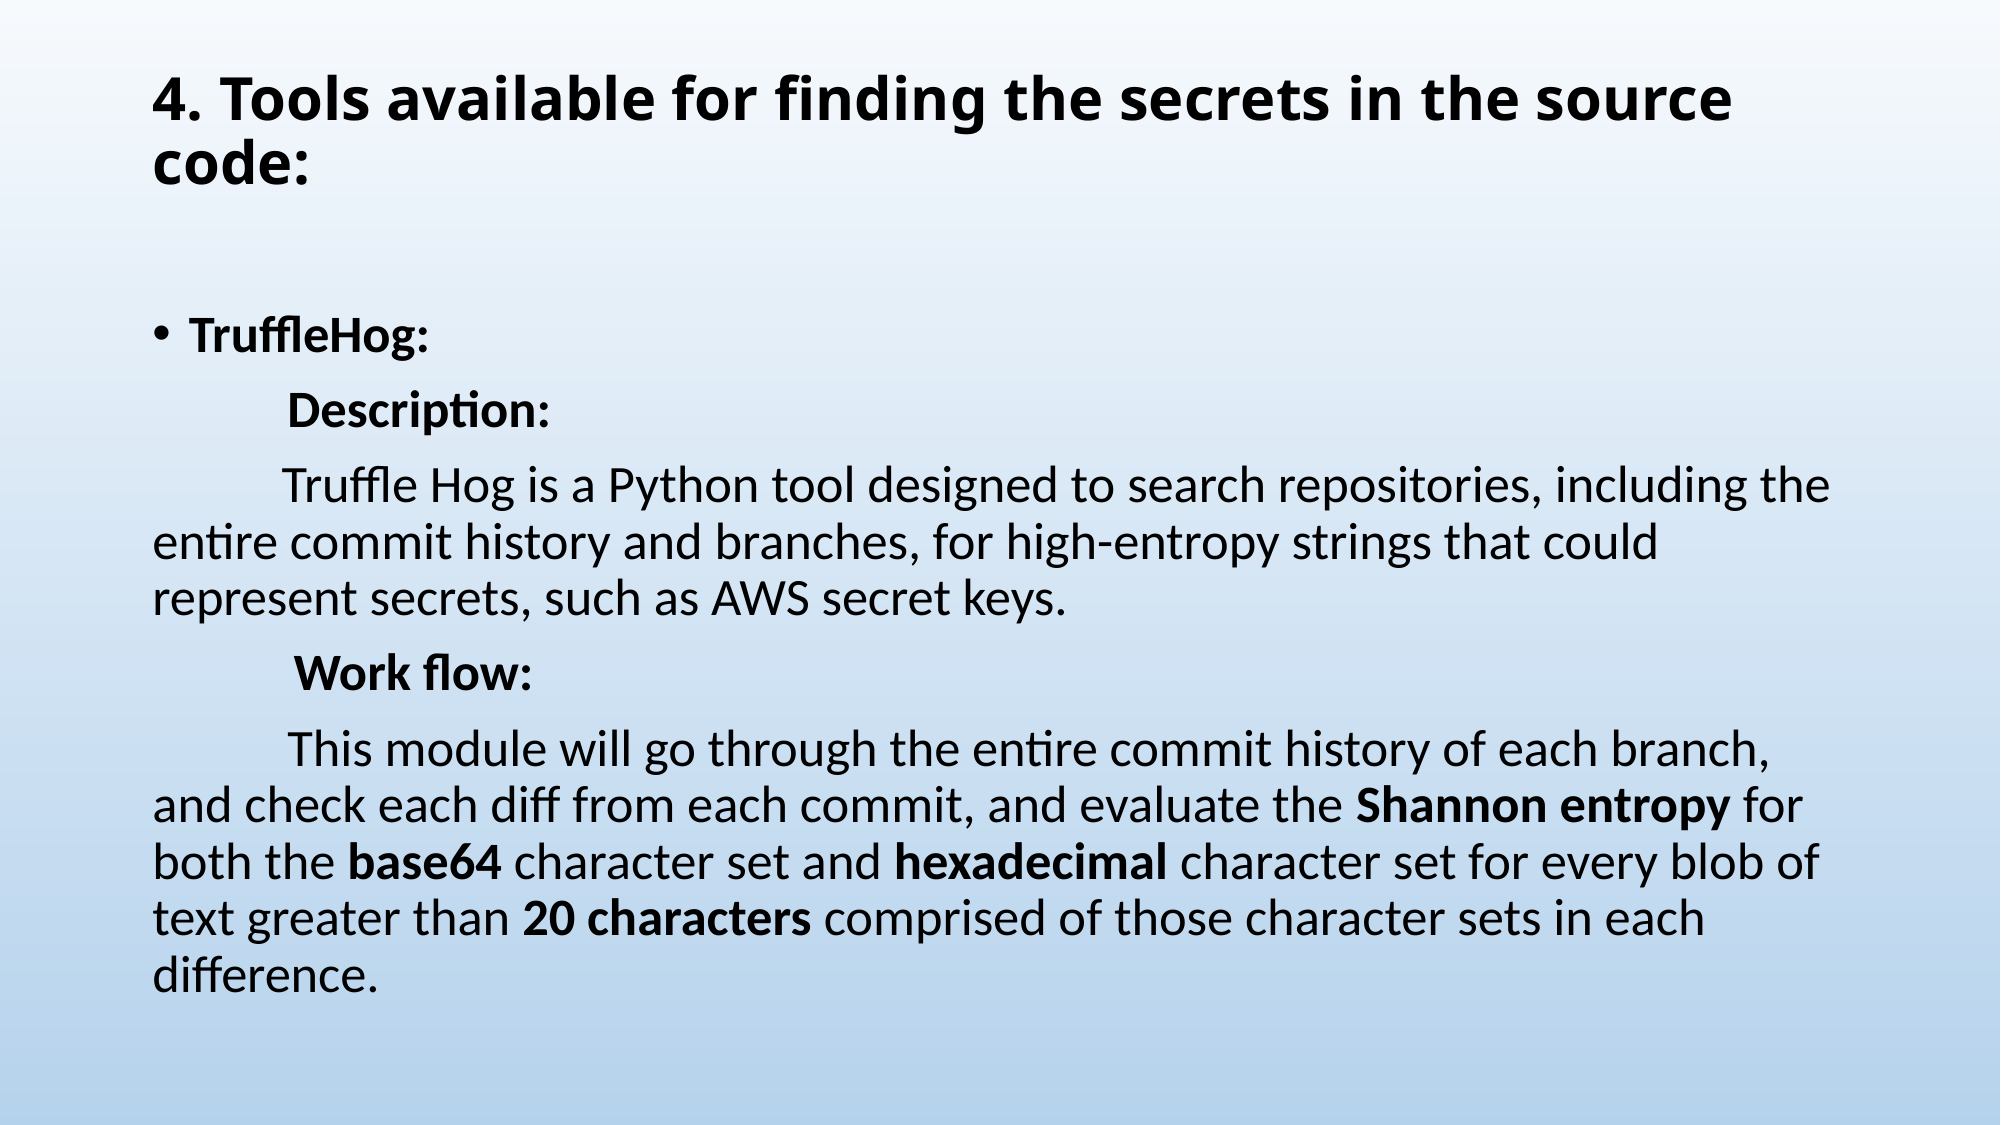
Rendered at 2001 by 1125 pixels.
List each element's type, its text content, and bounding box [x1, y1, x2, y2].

title 4. Tools available for finding the secrets in the source code: [137, 59, 1863, 278]
list TruffleHog: Description: Truffle Hog is a Python tool designed to search repositories, including the entire commit history and branches, for high-entropy strings that could represent secrets, such as AWS secret keys. Work flow: This module will go through the entire commit history of each branch, and check each diff from each commit, and evaluate the Shannon entropy for both the base64 character set and hexadecimal character set for every blob of text greater than 20 characters comprised of those character sets in each difference. [137, 299, 1863, 1014]
